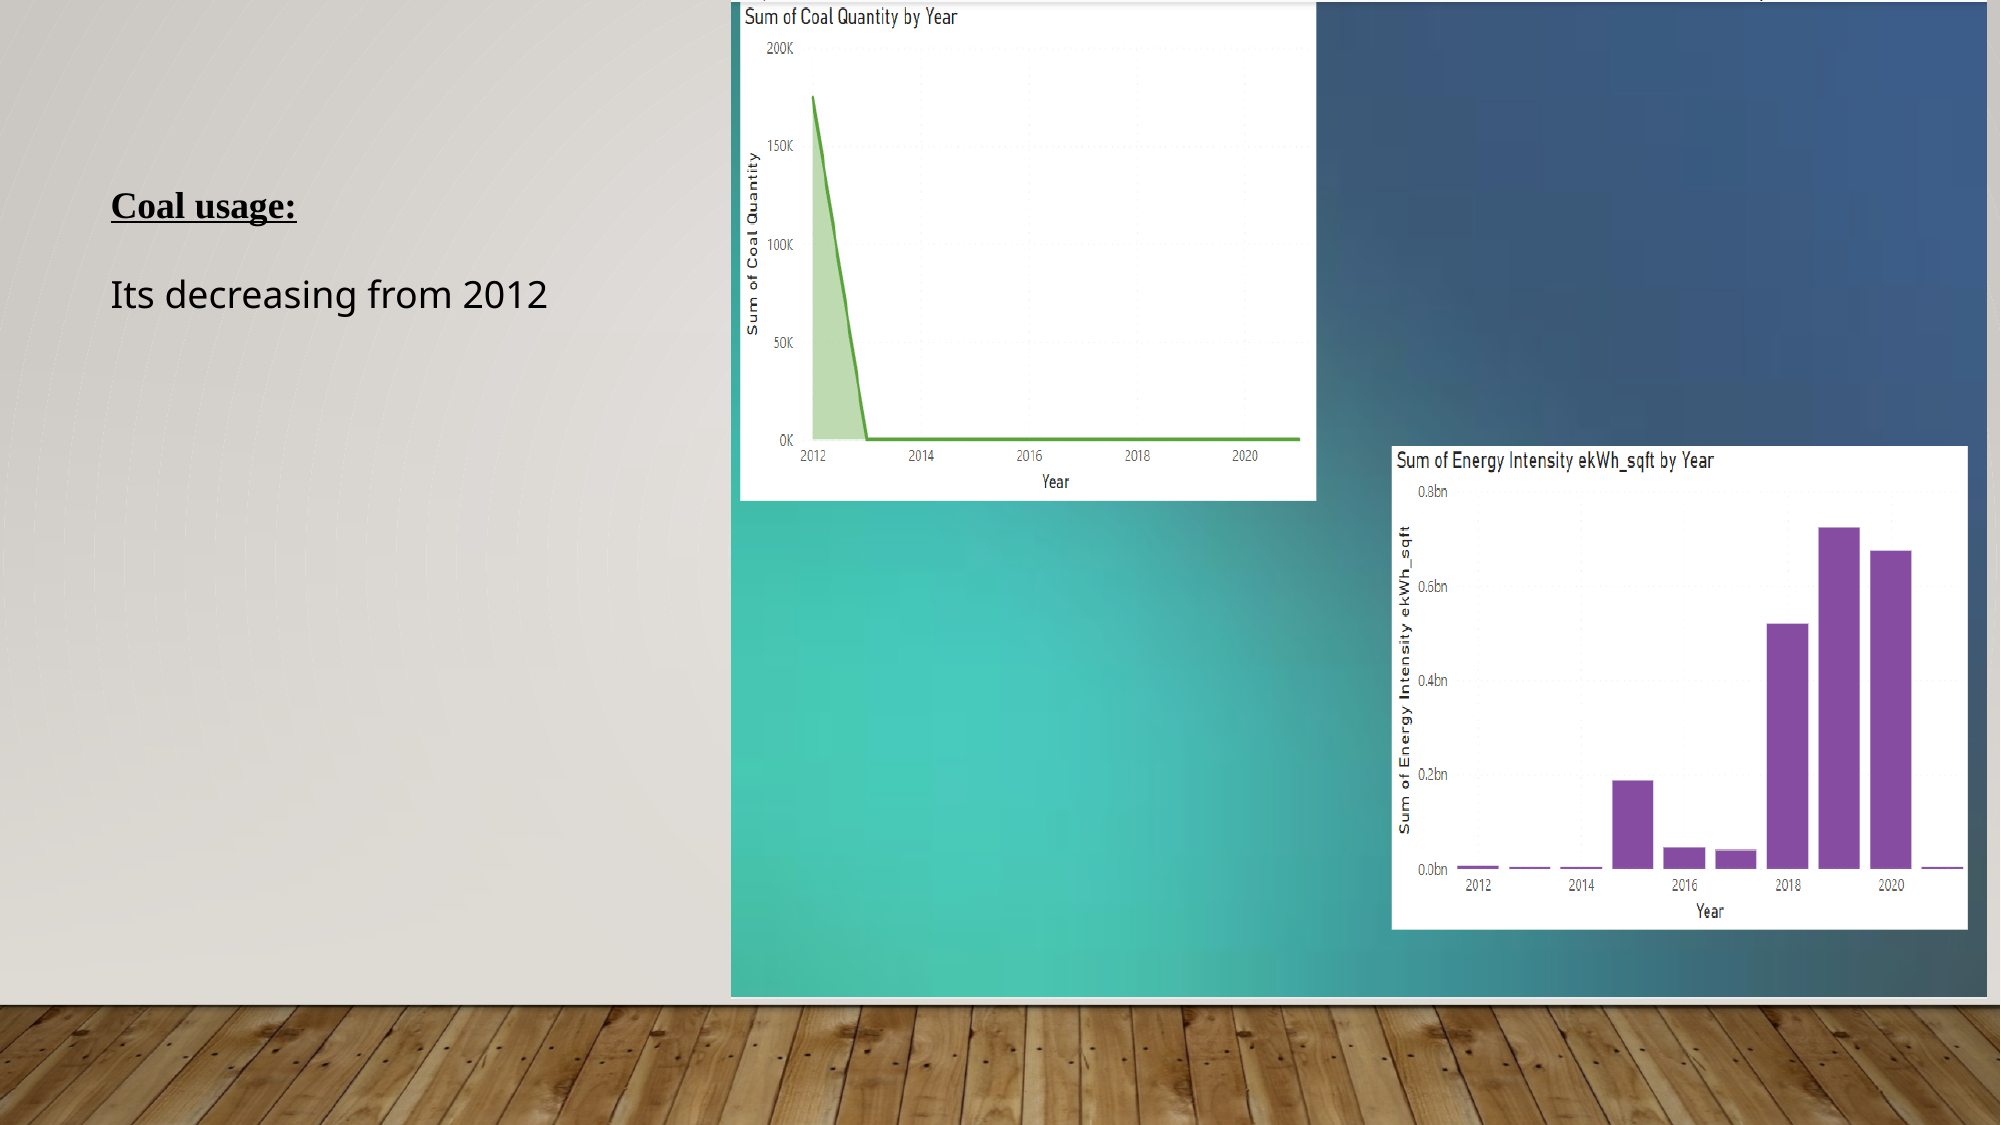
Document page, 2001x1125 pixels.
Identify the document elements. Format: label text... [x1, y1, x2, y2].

picture [0, 1005, 2000, 1125]
picture [731, 0, 1987, 999]
text_box Coal usage: Its decreasing from 2012 [95, 173, 583, 324]
